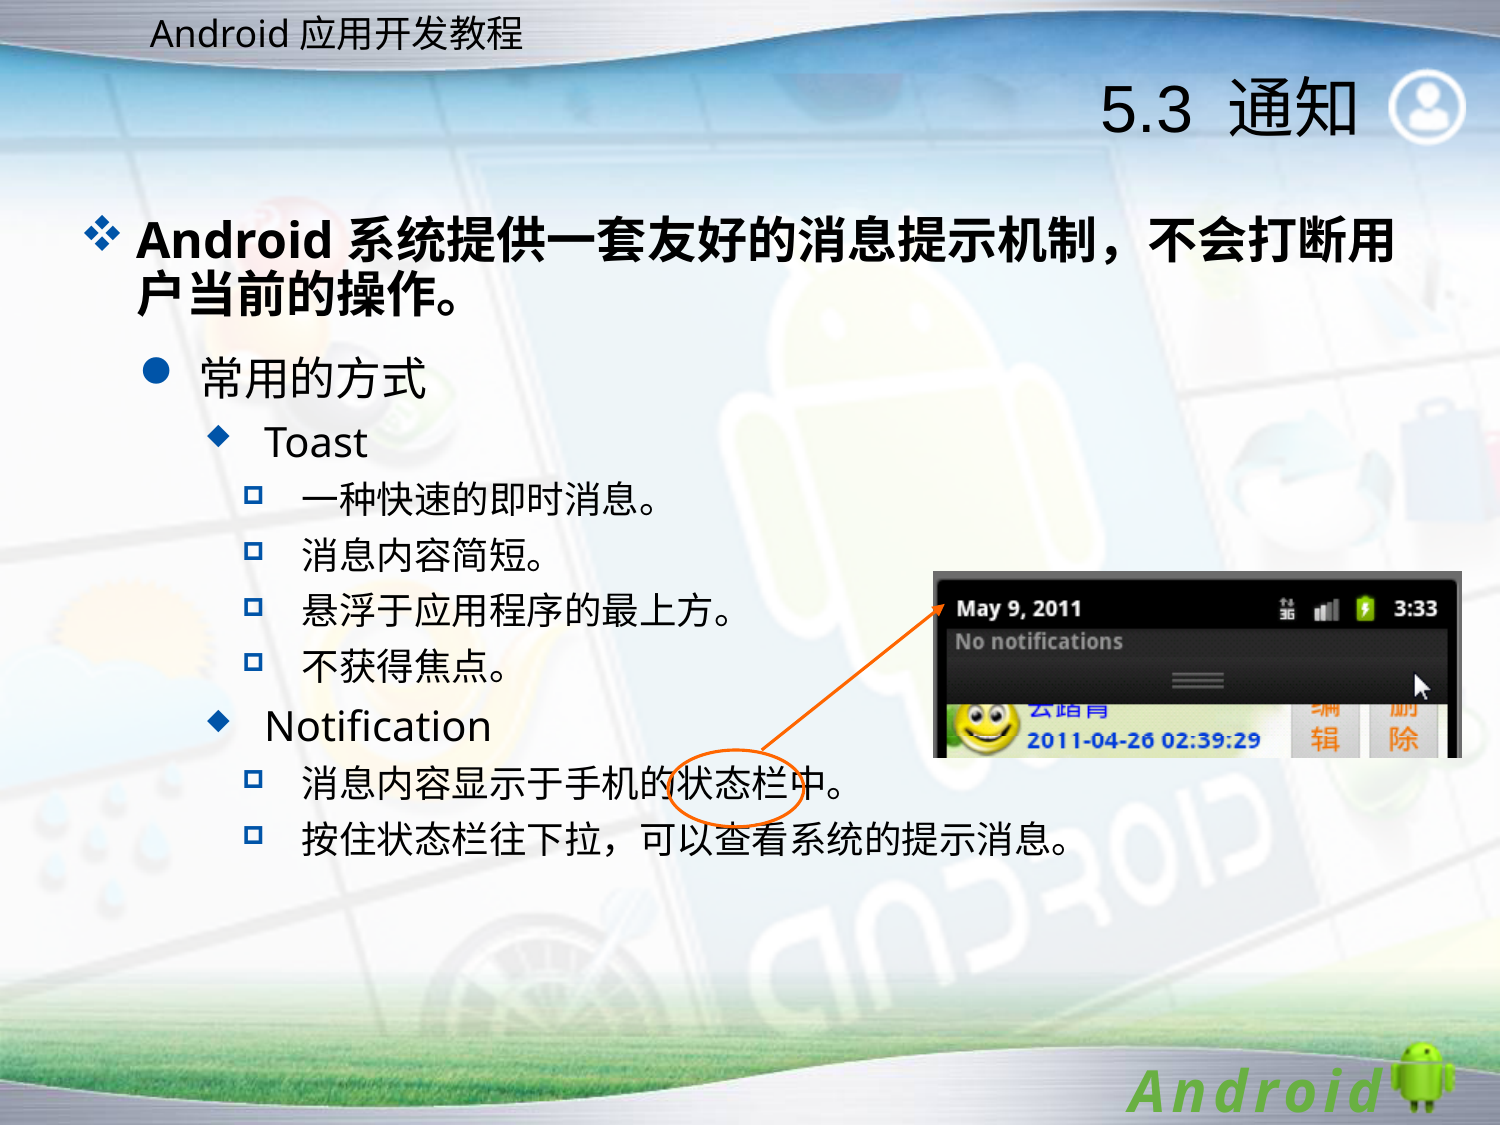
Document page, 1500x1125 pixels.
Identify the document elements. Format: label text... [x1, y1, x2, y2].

text_box [667, 750, 804, 827]
picture [0, 1, 1500, 1125]
list Android系统提供一套友好的消息提示机制，不会打断用户当前的操作。 常用的方式 Toast 一种快速的即时消息。 消息内容简短。 悬浮于应用程序的最上方。 不获得焦点。 Notification 消息内容显示于手机的状态栏中。 按住状态栏往下拉，可以查看系统的提示消息。 [64, 207, 1424, 977]
text_box 5.3 通知 [213, 66, 1376, 147]
